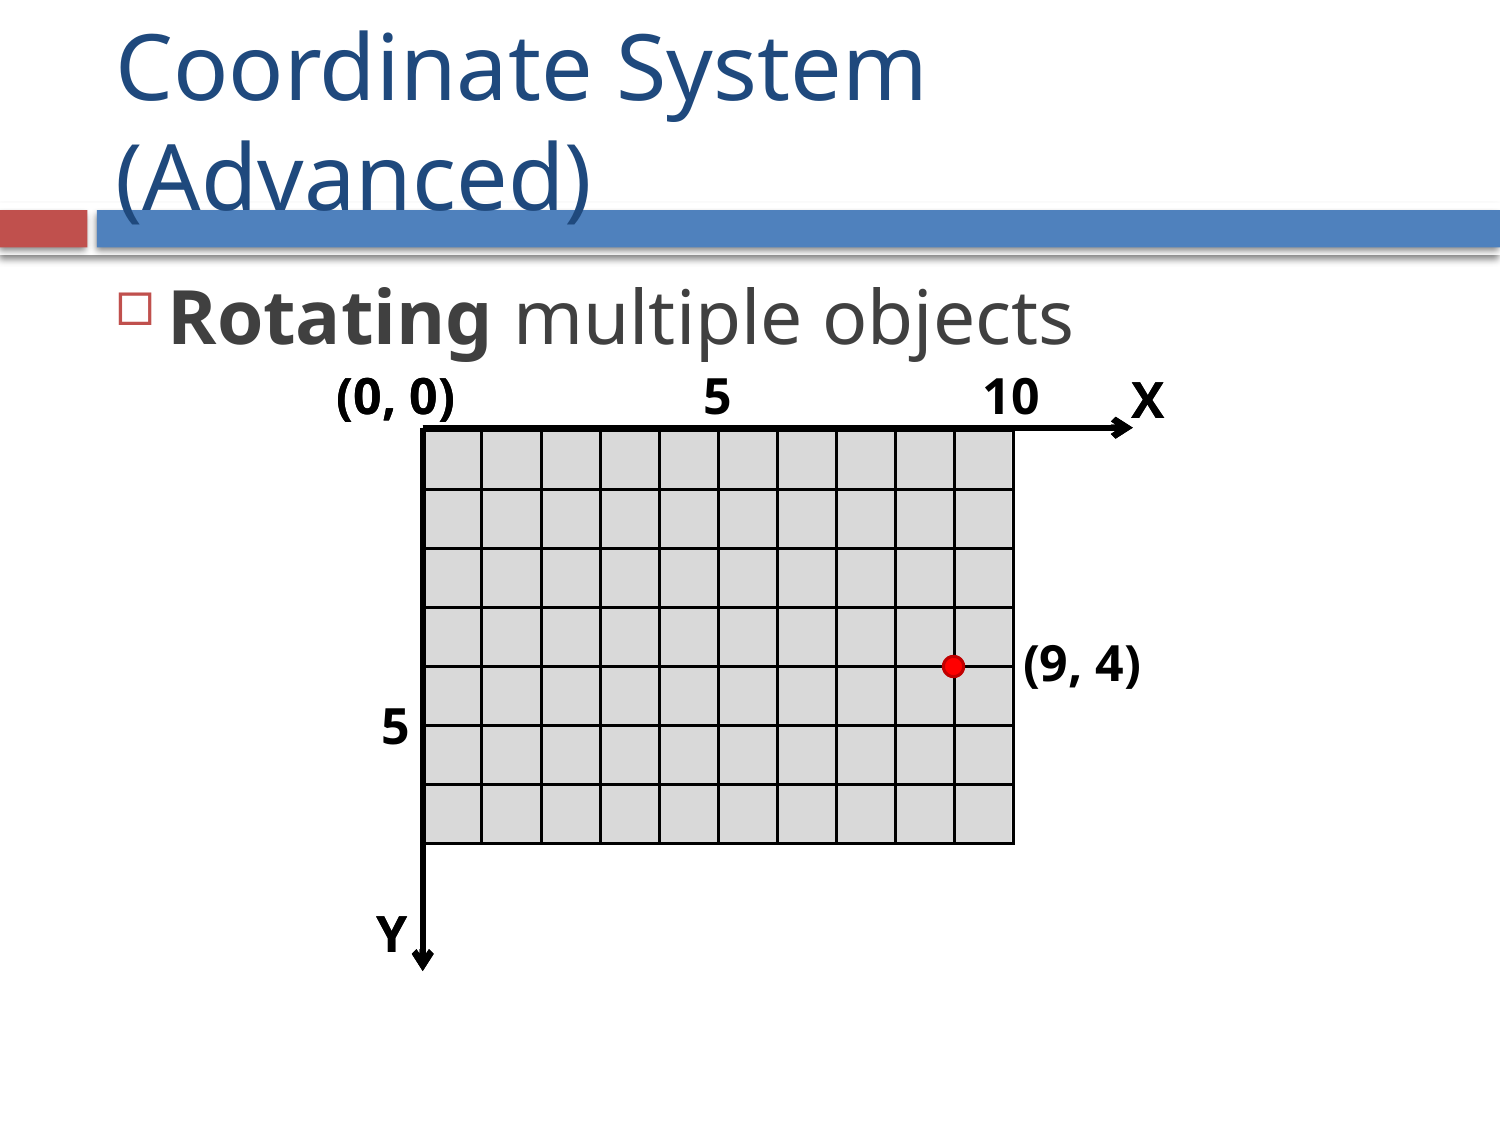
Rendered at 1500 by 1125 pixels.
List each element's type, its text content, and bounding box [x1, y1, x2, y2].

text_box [324, 356, 1180, 972]
title Coordinate System (Advanced) [100, 37, 1438, 200]
list Rotating multiple objects [100, 262, 1438, 1000]
